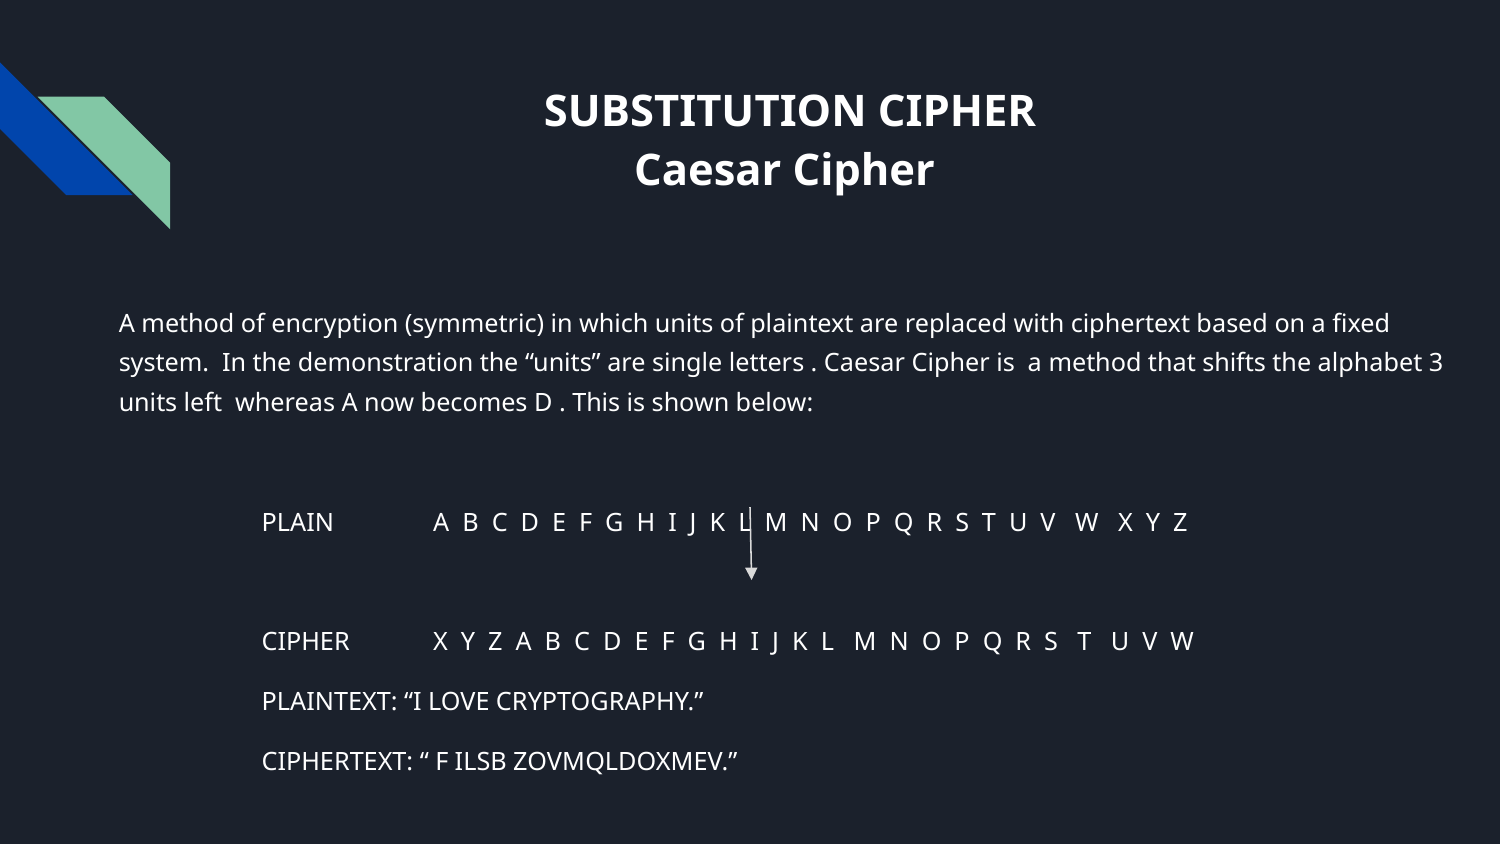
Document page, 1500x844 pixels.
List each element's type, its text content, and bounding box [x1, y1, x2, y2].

title SUBSTITUTION CIPHER Caesar Cipher [212, 64, 1368, 215]
list A method of encryption (symmetric) in which units of plaintext are replaced with ciphertext based on a fixed system. In the demonstration the “units” are single letters . Caesar Cipher is a method that shifts the alphabet 3 units left whereas A now becomes D . This is shown below: PLAIN A B C D E F G H I J K L M N O P Q R S T U V W X Y Z CIPHER X Y Z A B C D E F G H I J K L M N O P Q R S T U V W PLAINTEXT: “I LOVE CRYPTOGRAPHY.” CIPHERTEXT: “ F ILSB ZOVMQLDOXMEV.” [103, 257, 1480, 797]
